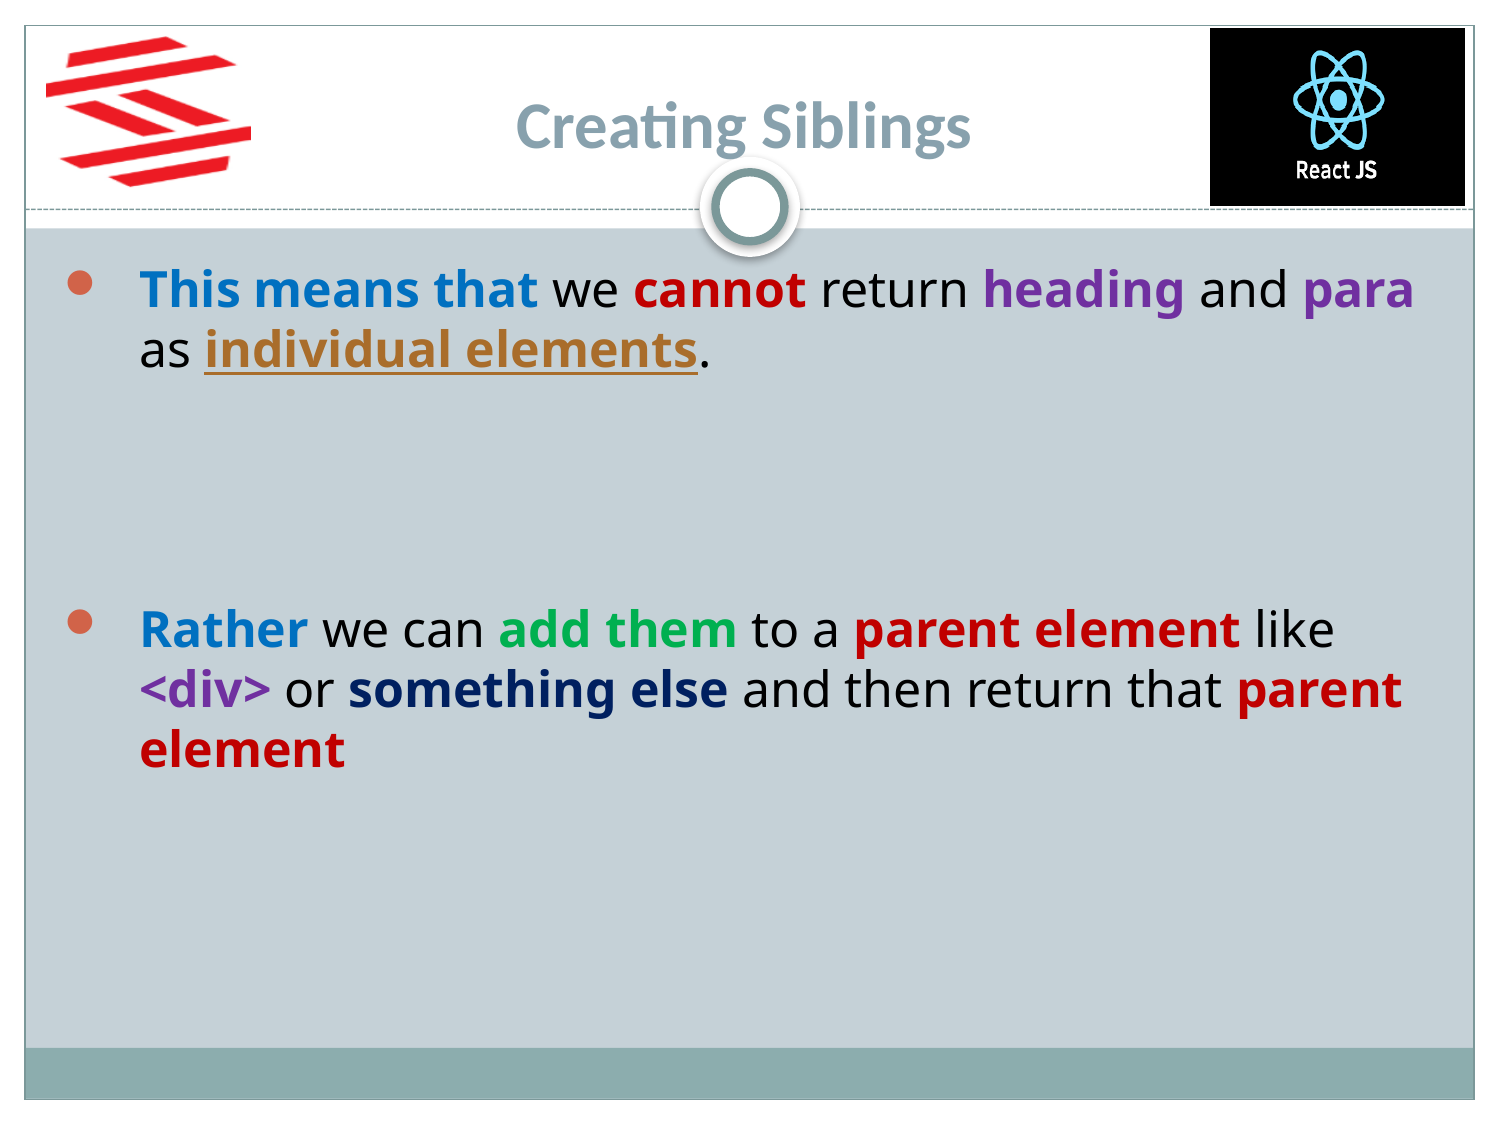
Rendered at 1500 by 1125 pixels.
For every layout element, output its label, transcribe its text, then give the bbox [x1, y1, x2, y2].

text_box Creating Siblings [365, 0, 1363, 171]
title [46, 23, 1203, 186]
picture [1210, 28, 1466, 206]
picture [46, 34, 252, 195]
list This means that we cannot return heading and para as individual elements. Rather we can add them to a parent element like <div> or something else and then return that parent element [49, 250, 1445, 1001]
